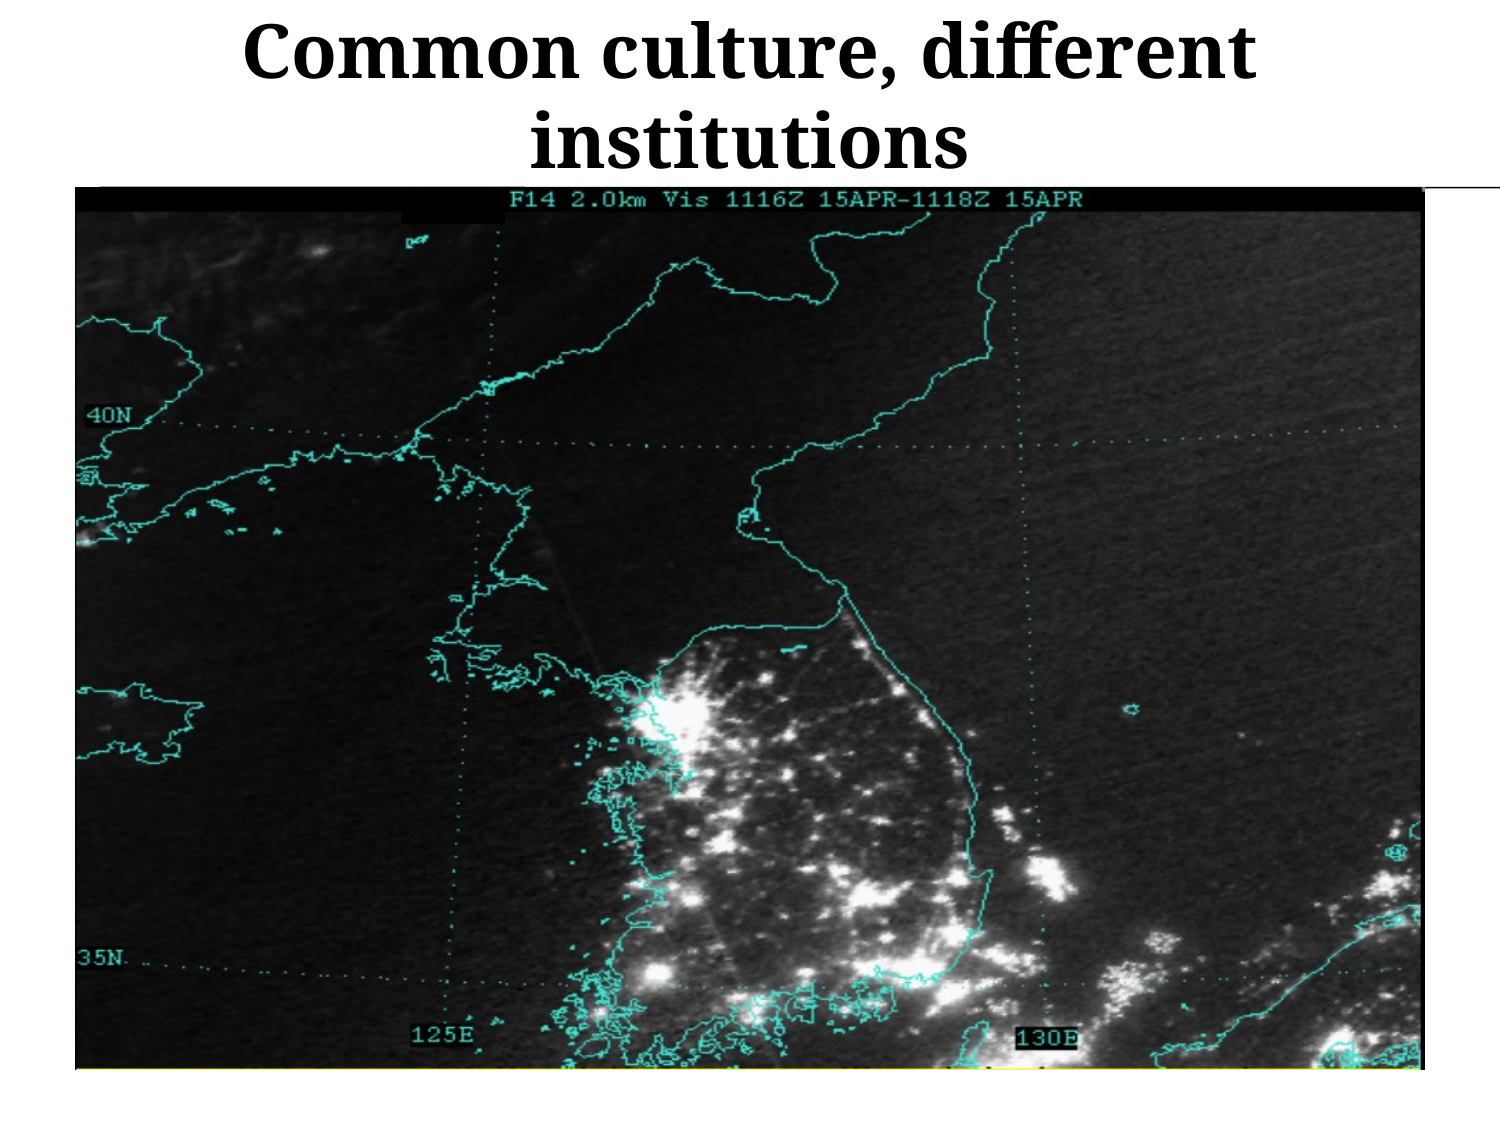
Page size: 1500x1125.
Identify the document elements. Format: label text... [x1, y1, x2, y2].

picture [74, 187, 1426, 1071]
title Common culture, different institutions [0, 0, 1500, 188]
